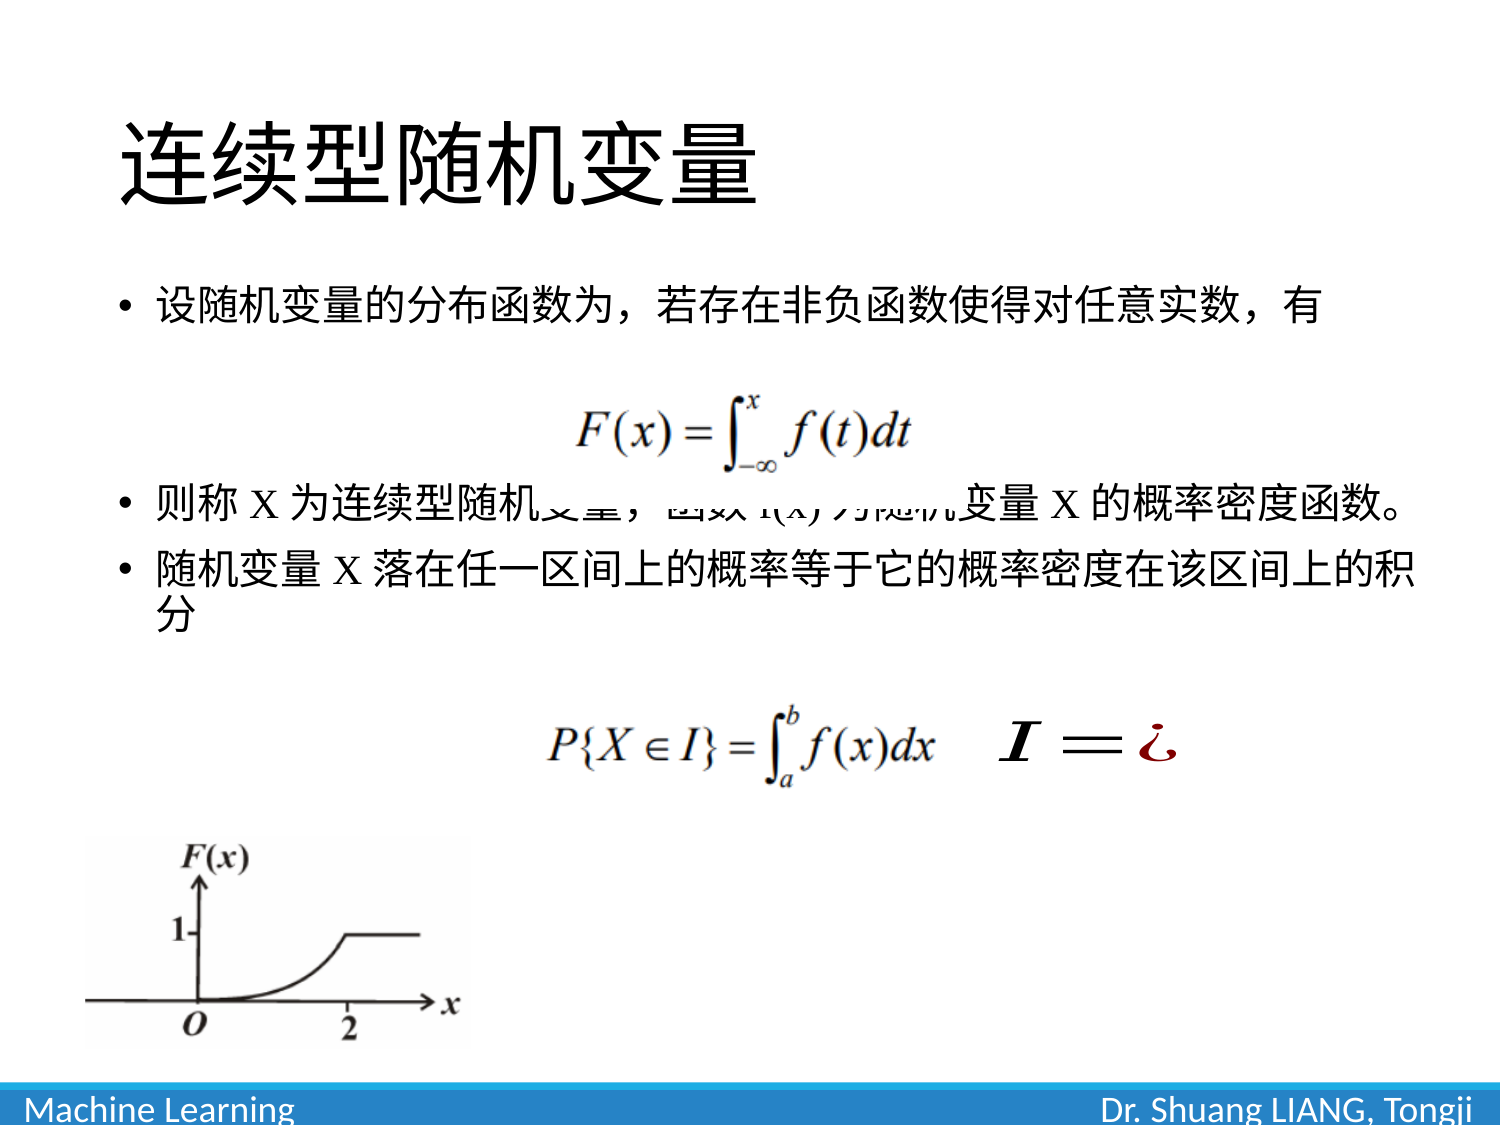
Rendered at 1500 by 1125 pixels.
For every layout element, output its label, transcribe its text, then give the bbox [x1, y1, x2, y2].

picture [532, 357, 968, 509]
title 连续型随机变量 [103, 59, 1397, 278]
picture [33, 817, 493, 1049]
picture [532, 674, 950, 814]
